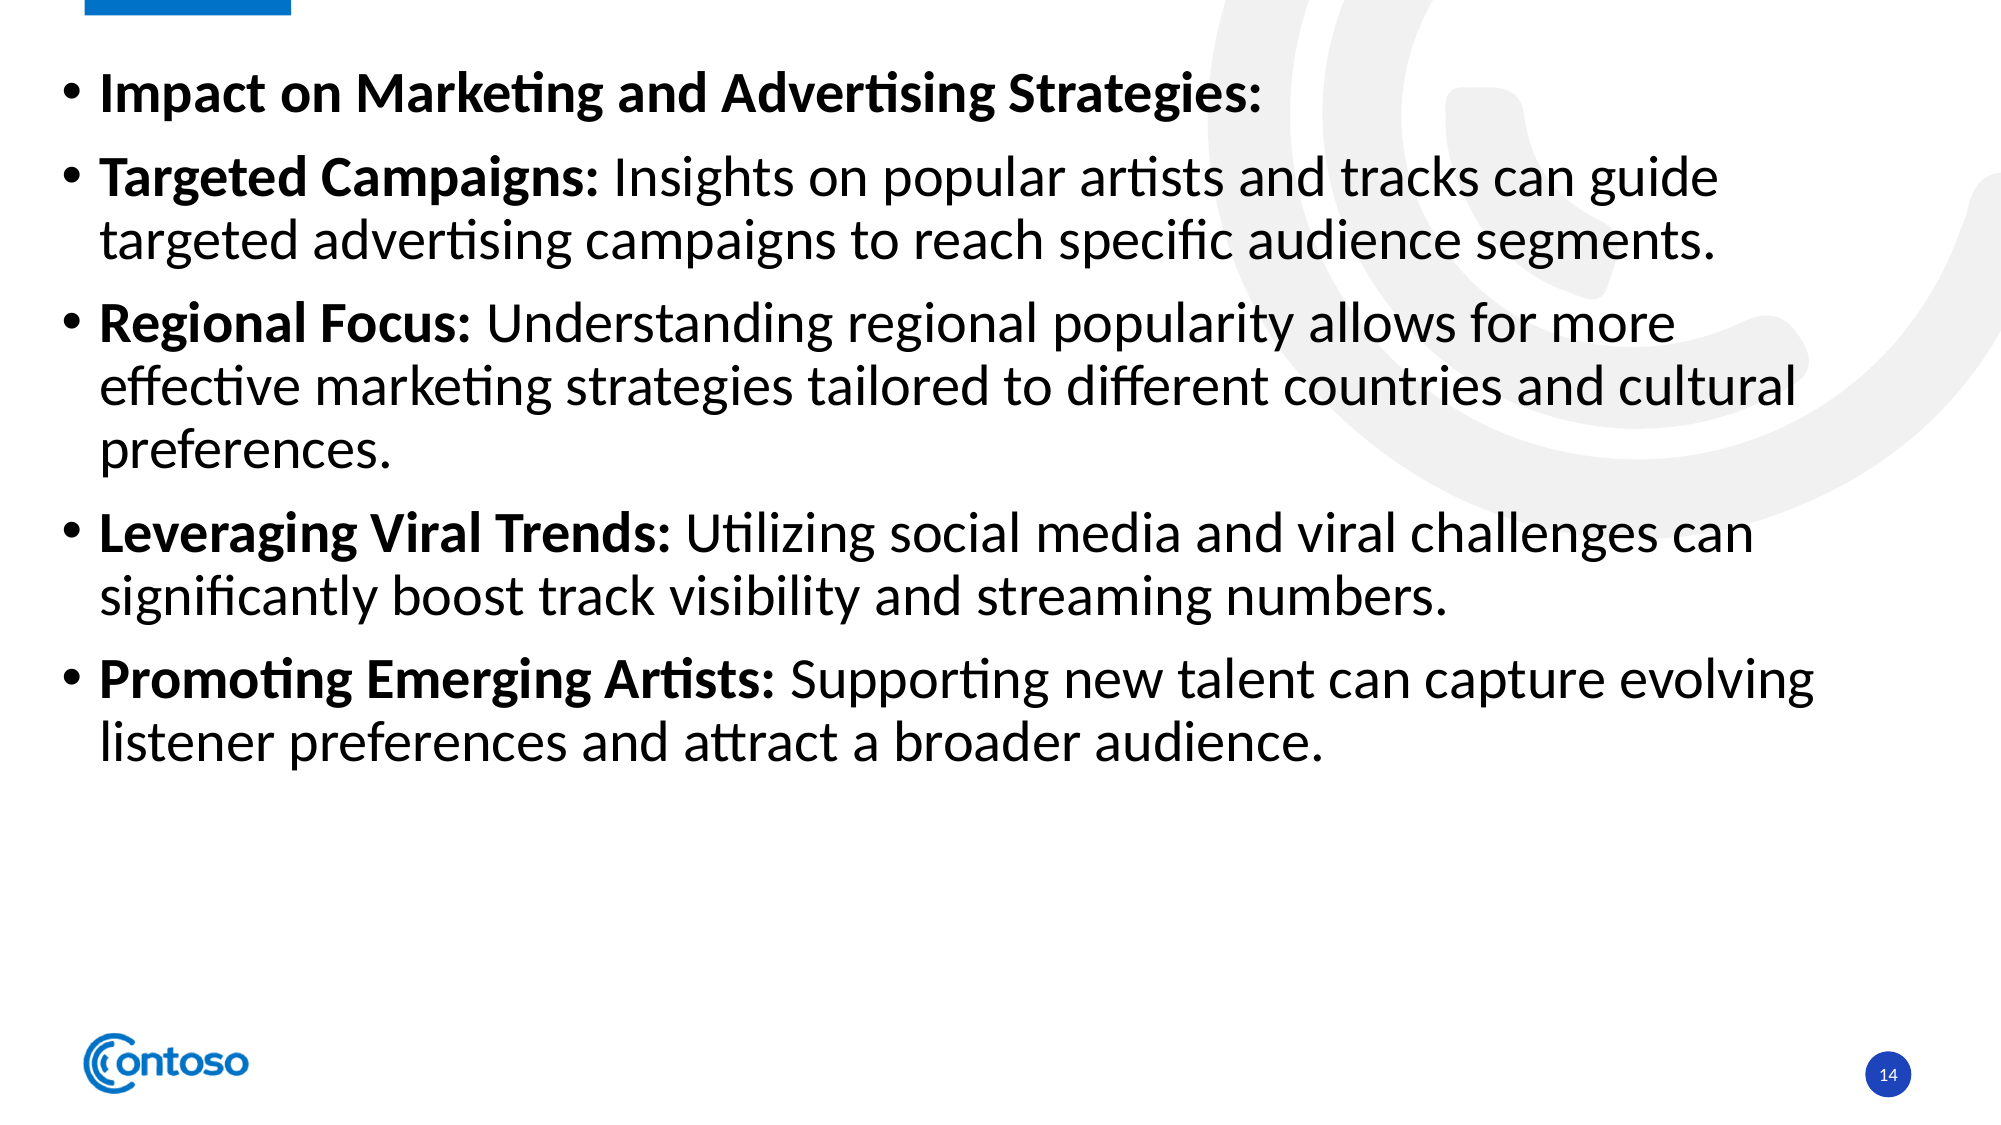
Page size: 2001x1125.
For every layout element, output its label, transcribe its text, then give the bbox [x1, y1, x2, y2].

list Impact on Marketing and Advertising Strategies: Targeted Campaigns: Insights on popular artists and tracks can guide targeted advertising campaigns to reach specific audience segments. Regional Focus: Understanding regional popularity allows for more effective marketing strategies tailored to different countries and cultural preferences. Leveraging Viral Trends: Utilizing social media and viral challenges can significantly boost track visibility and streaming numbers. Promoting Emerging Artists: Supporting new talent can capture evolving listener preferences and attract a broader audience. [46, 54, 1863, 1014]
picture [77, 1027, 254, 1095]
slide_number 14 [1864, 1059, 1913, 1090]
